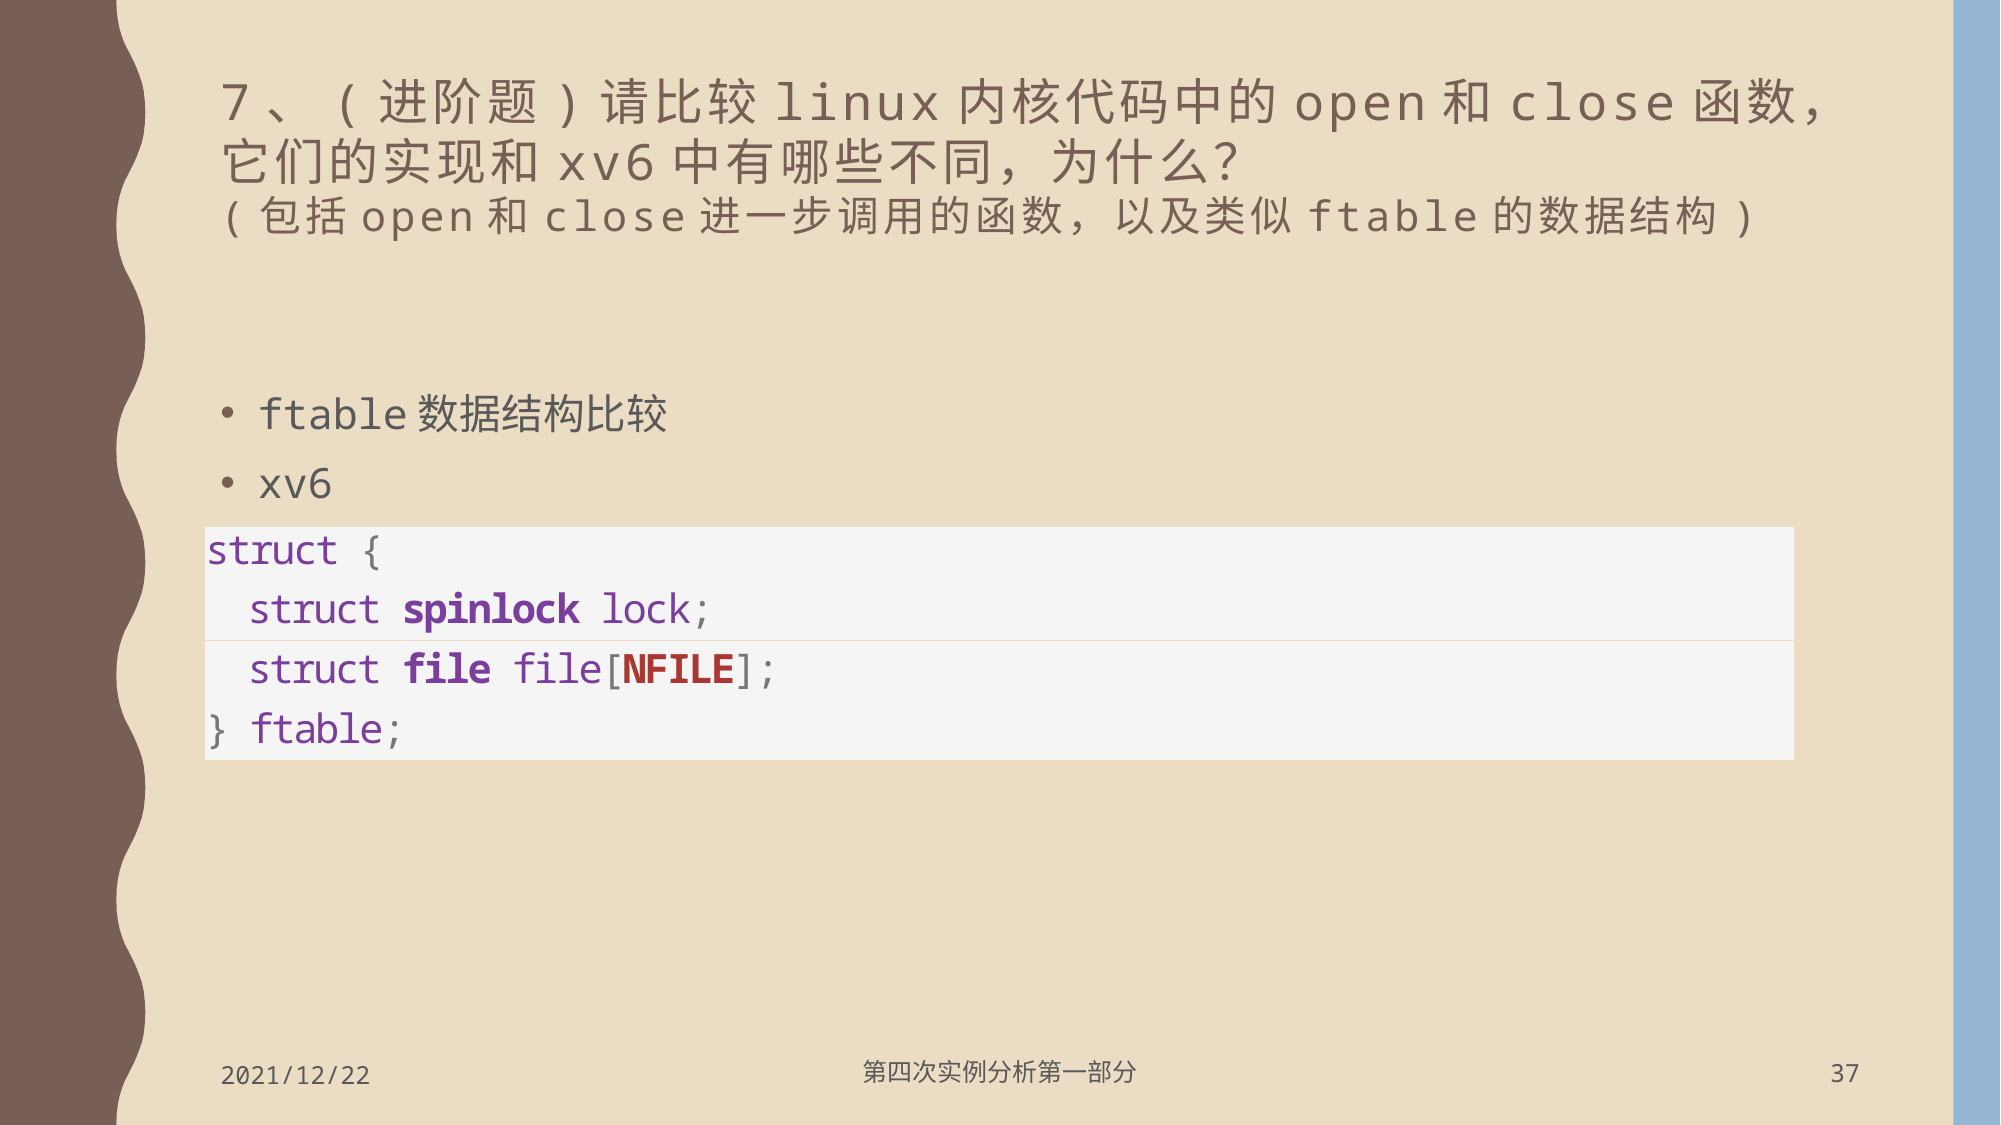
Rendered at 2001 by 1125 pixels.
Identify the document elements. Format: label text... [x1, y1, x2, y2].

list ftable数据结构比较 xv6 [205, 375, 1875, 965]
picture [205, 520, 1795, 761]
footer 第四次实例分析第一部分 [662, 1045, 1338, 1103]
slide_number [205, 1045, 588, 1103]
title 7、(进阶题)请比较linux内核代码中的open和close函数，它们的实现和xv6中有哪些不同，为什么？ (包括open和close进一步调用的函数，以及类似ftable的数据结构) [205, 62, 1875, 308]
slide_number 37 [1412, 1045, 1875, 1103]
